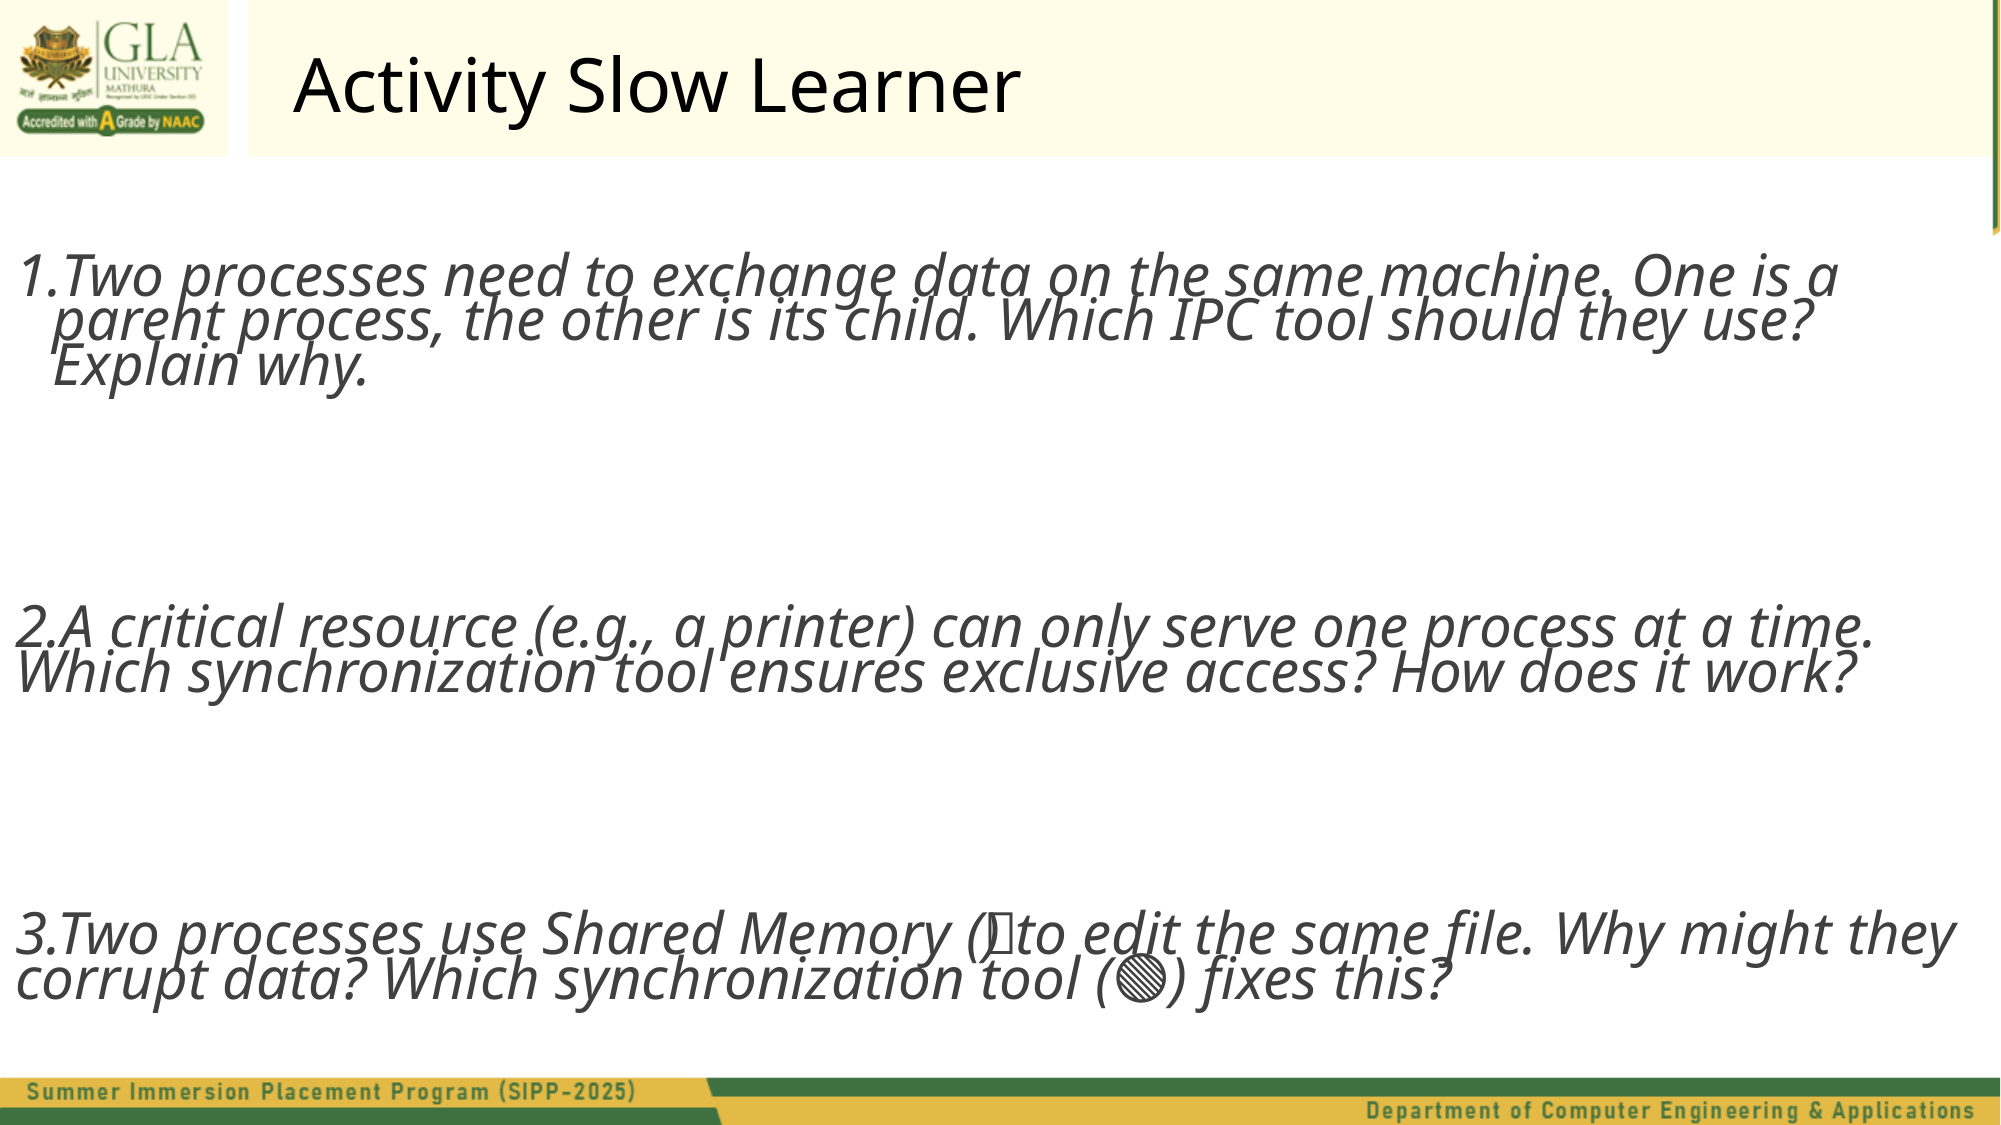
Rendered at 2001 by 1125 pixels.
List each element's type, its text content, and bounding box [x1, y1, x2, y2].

picture [0, 0, 2001, 1125]
list Two processes need to exchange data on the same machine. One is a parent process, the other is its child. Which IPC tool should they use? Explain why. 2.A critical resource (e.g., a printer) can only serve one process at a time. Which synchronization tool ensures exclusive access? How does it work? 3.Two processes use Shared Memory (🔵) to edit the same file. Why might they corrupt data? Which synchronization tool (🟢) fixes this? [0, 167, 2000, 1095]
text_box Activity Slow Learner [279, 30, 1954, 135]
